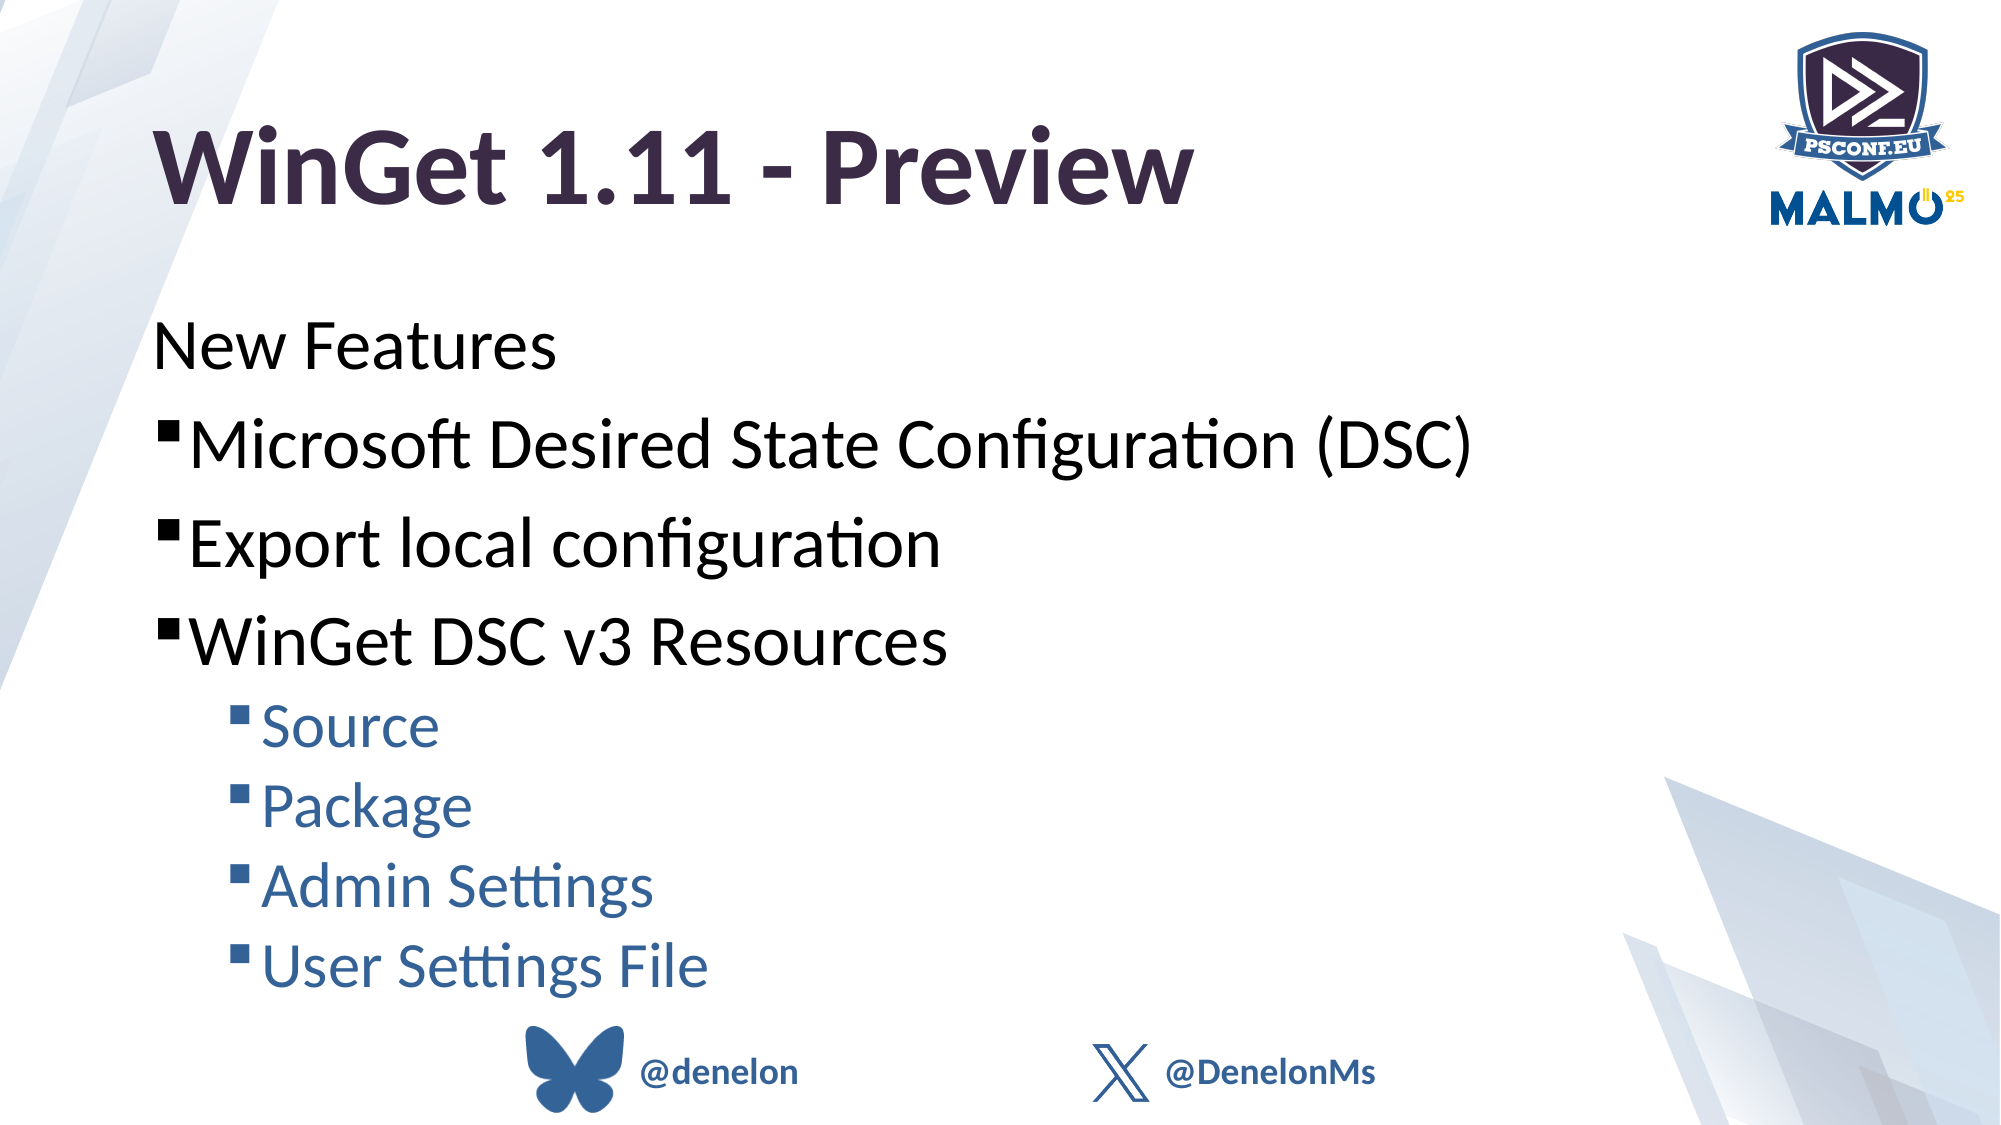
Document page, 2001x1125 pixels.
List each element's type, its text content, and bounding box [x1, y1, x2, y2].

picture [0, 0, 2000, 1125]
list New Features Microsoft Desired State Configuration (DSC) Export local configuration WinGet DSC v3 Resources Source Package Admin Settings User Settings File [137, 299, 1863, 1014]
title WinGet 1.11 - Preview [137, 59, 1735, 278]
